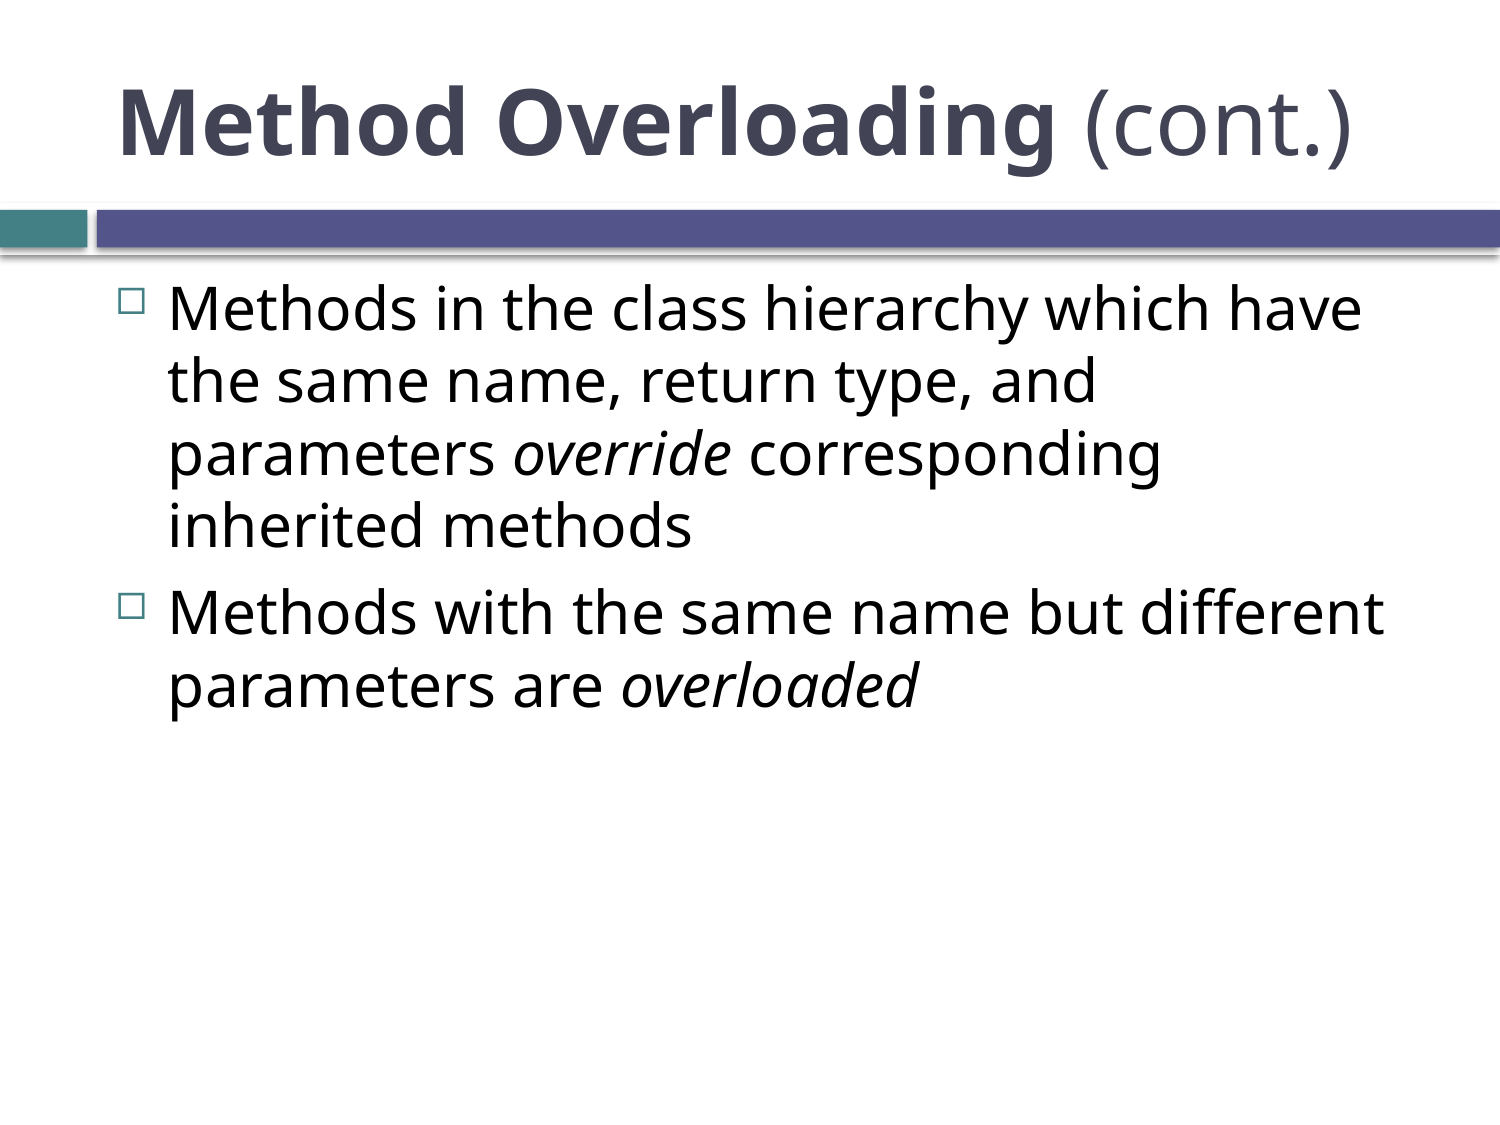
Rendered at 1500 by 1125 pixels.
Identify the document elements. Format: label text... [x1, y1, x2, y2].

list Methods in the class hierarchy which have the same name, return type, and parameters override corresponding inherited methods Methods with the same name but different parameters are overloaded [100, 262, 1439, 1001]
title Method Overloading (cont.) [100, 37, 1439, 201]
